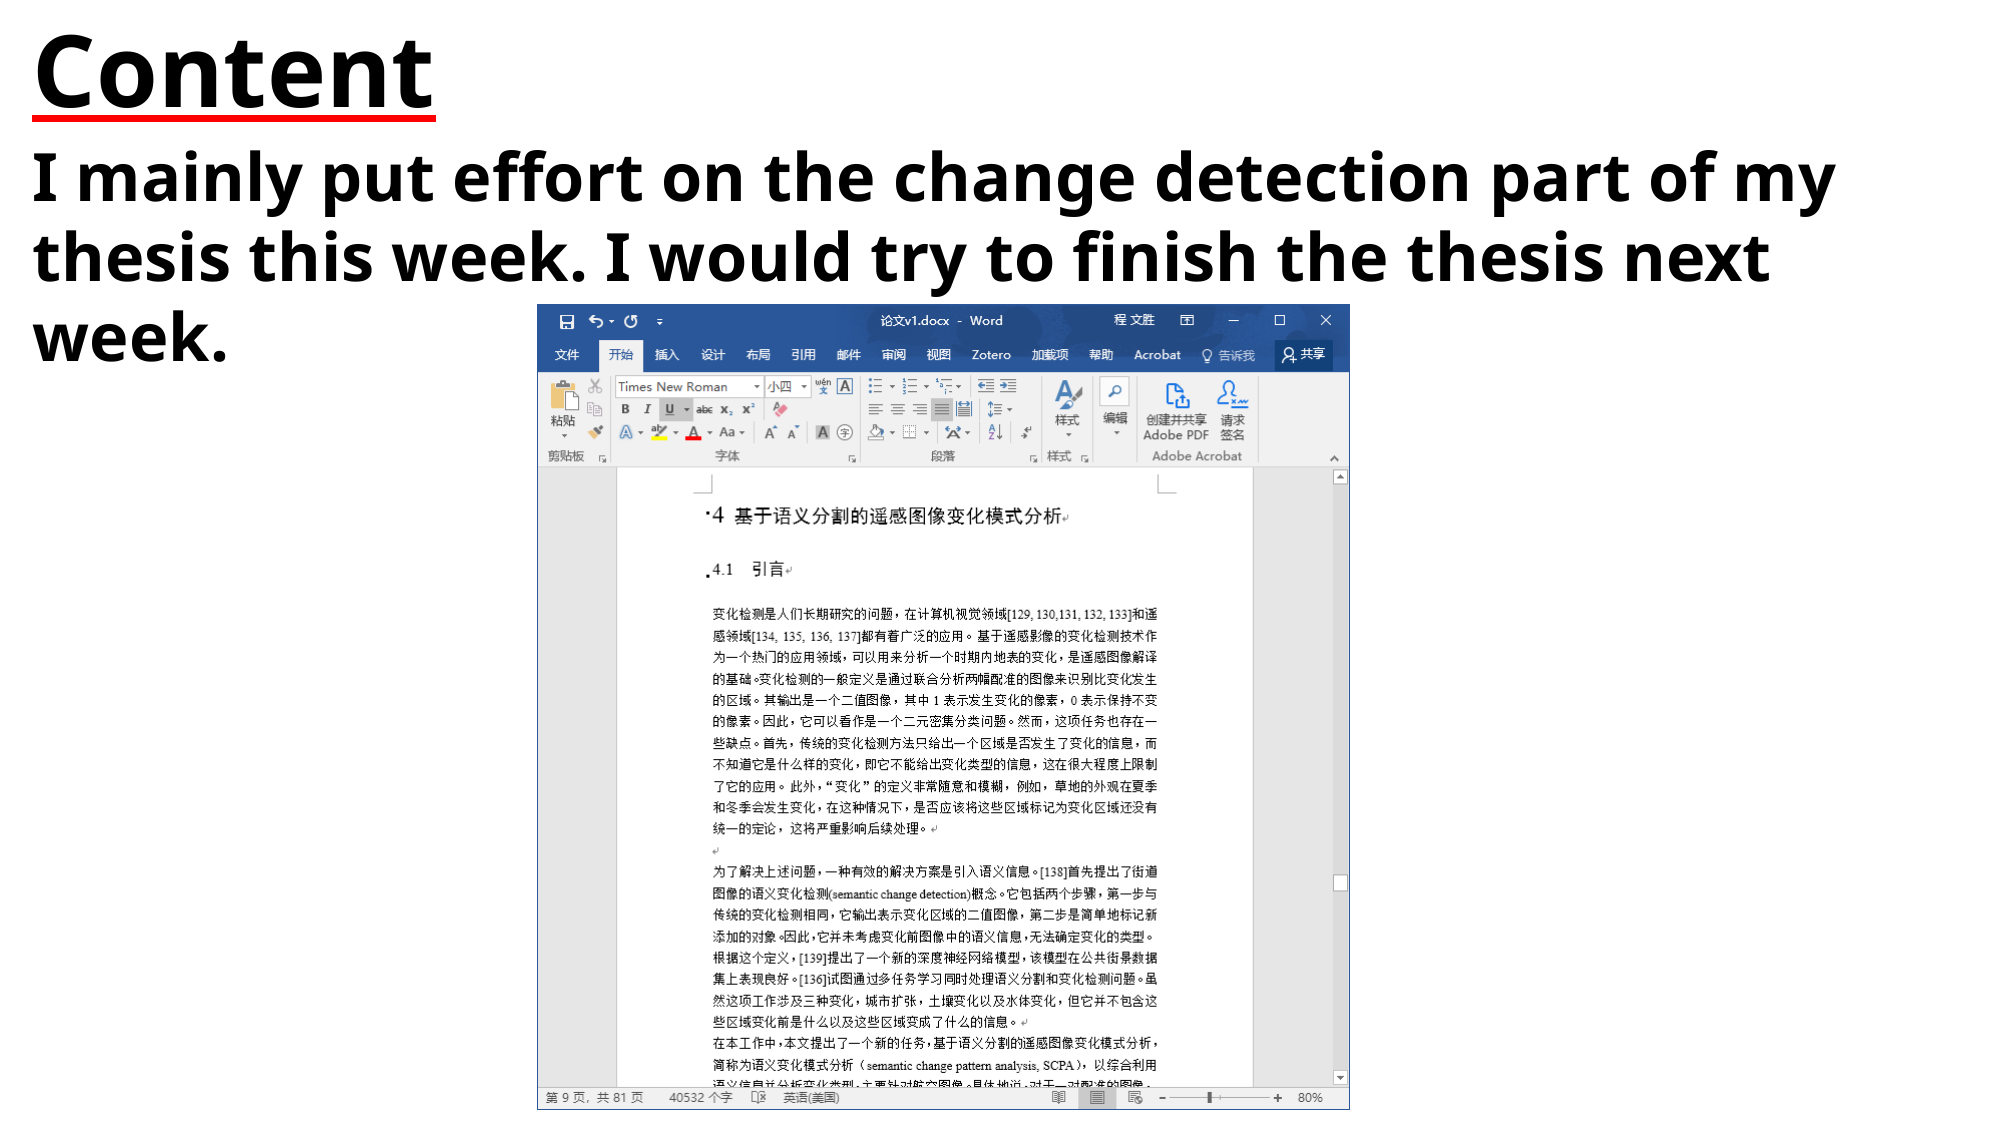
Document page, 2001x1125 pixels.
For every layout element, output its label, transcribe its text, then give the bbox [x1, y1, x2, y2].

text_box I mainly put effort on the change detection part of my thesis this week. I would try to finish the thesis next week. [17, 127, 1870, 383]
text_box Content [17, 0, 1116, 127]
picture [537, 304, 1350, 1110]
